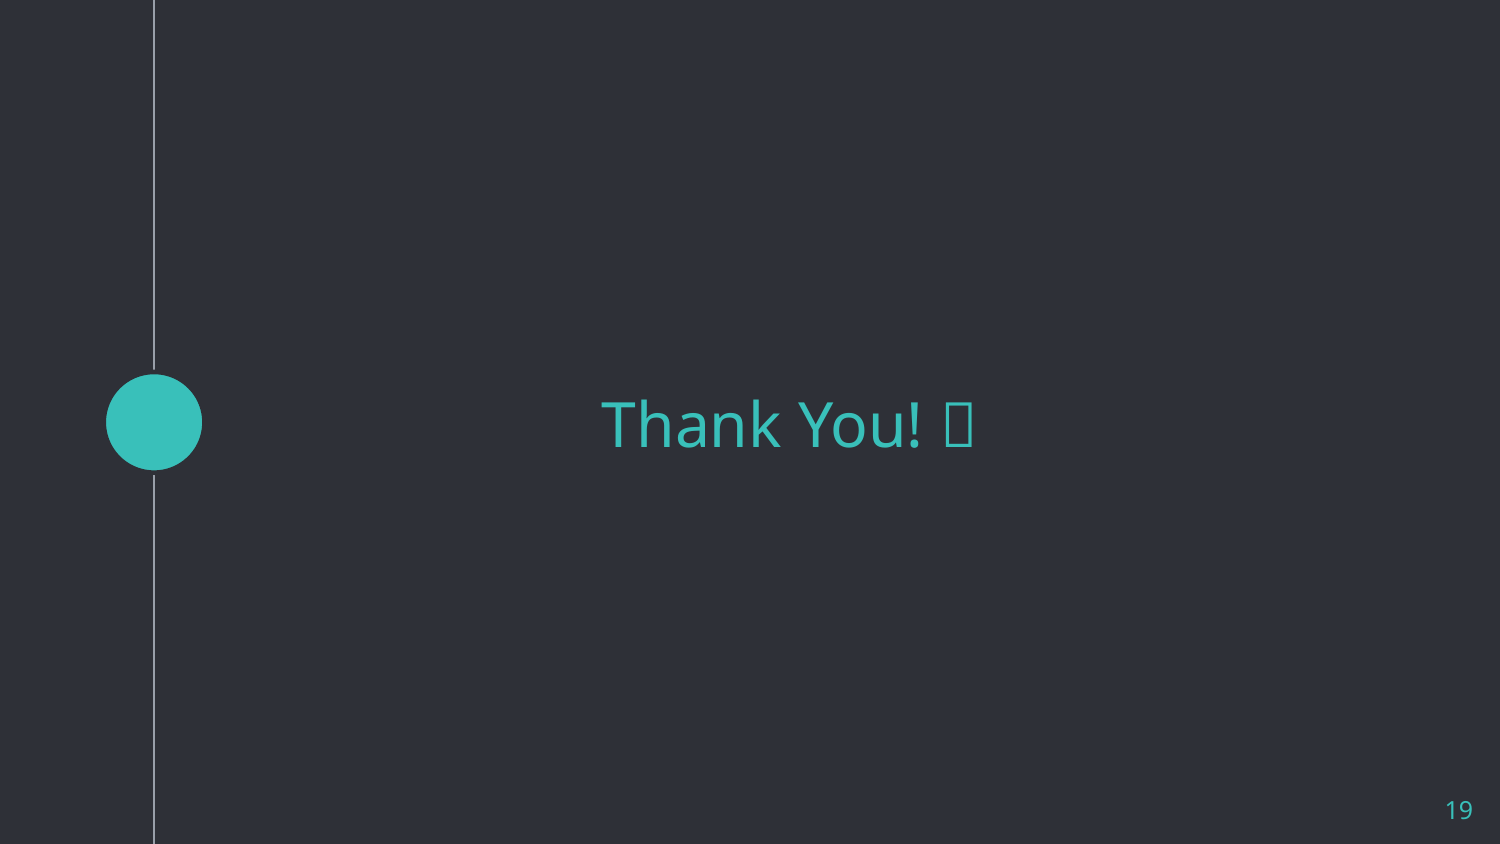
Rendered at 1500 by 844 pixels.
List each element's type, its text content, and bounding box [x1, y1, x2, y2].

title Thank You!  [250, 378, 1362, 466]
slide_number 19 [1398, 779, 1489, 832]
